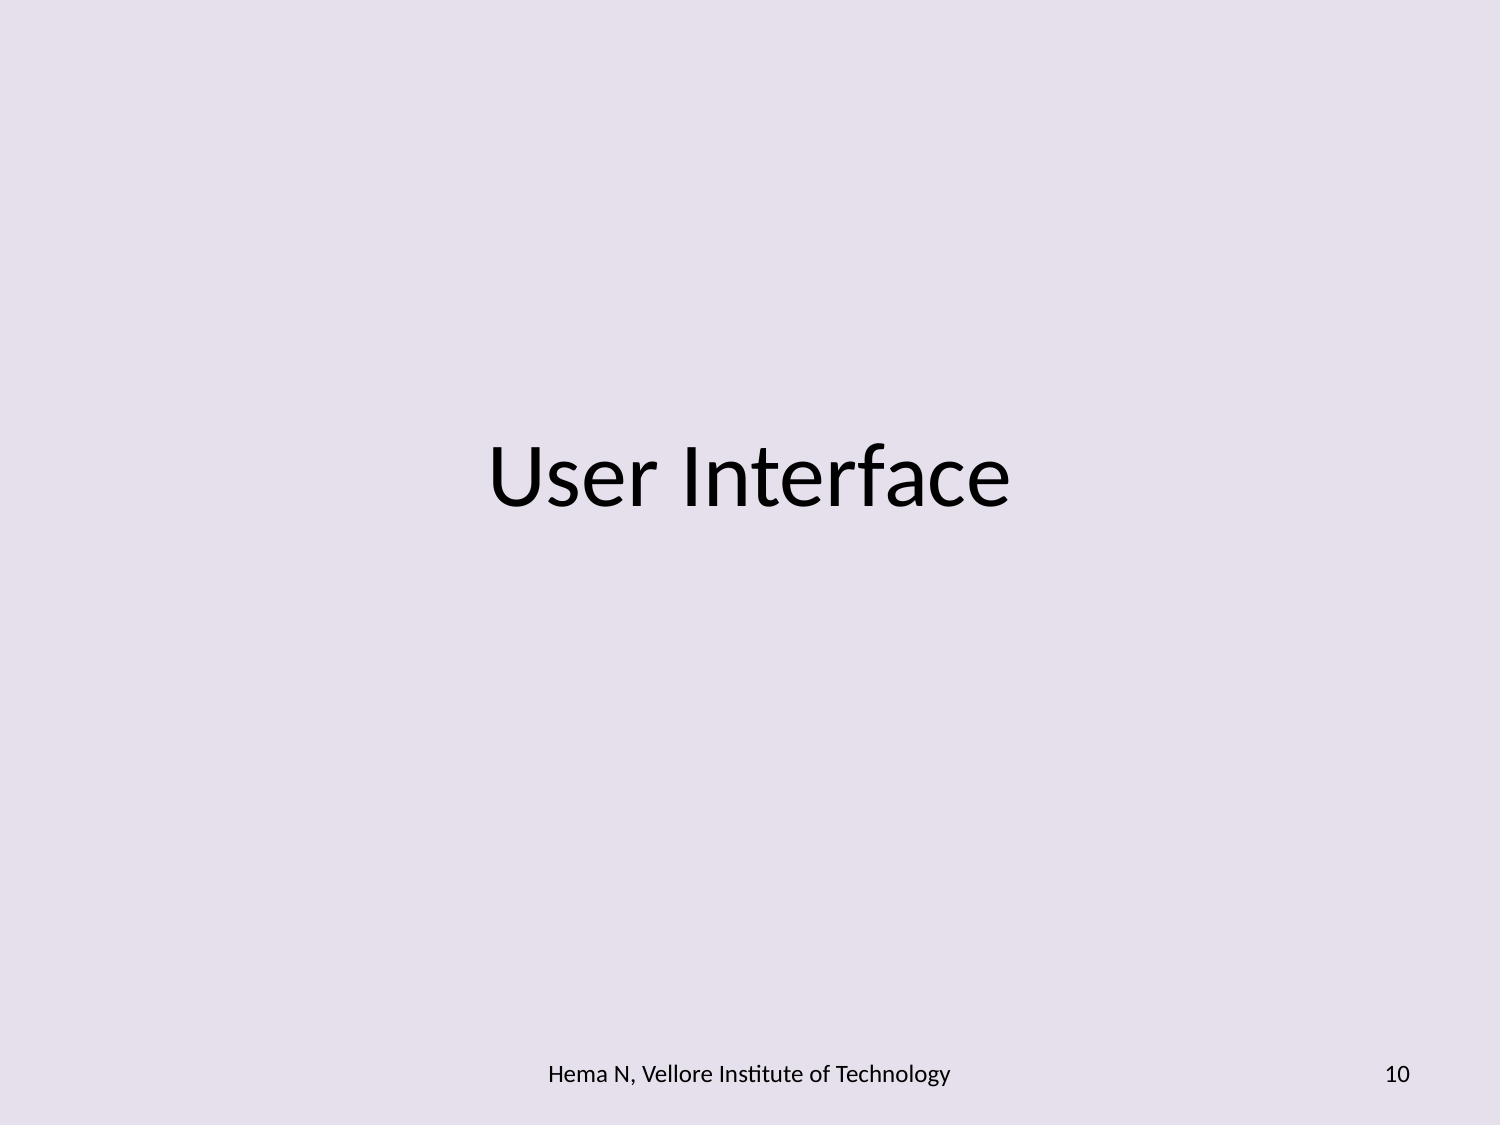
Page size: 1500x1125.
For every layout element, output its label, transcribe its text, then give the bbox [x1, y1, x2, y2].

slide_number 10 [1074, 1042, 1425, 1103]
title User Interface [112, 349, 1388, 591]
footer Hema N, Vellore Institute of Technology [512, 1042, 988, 1103]
